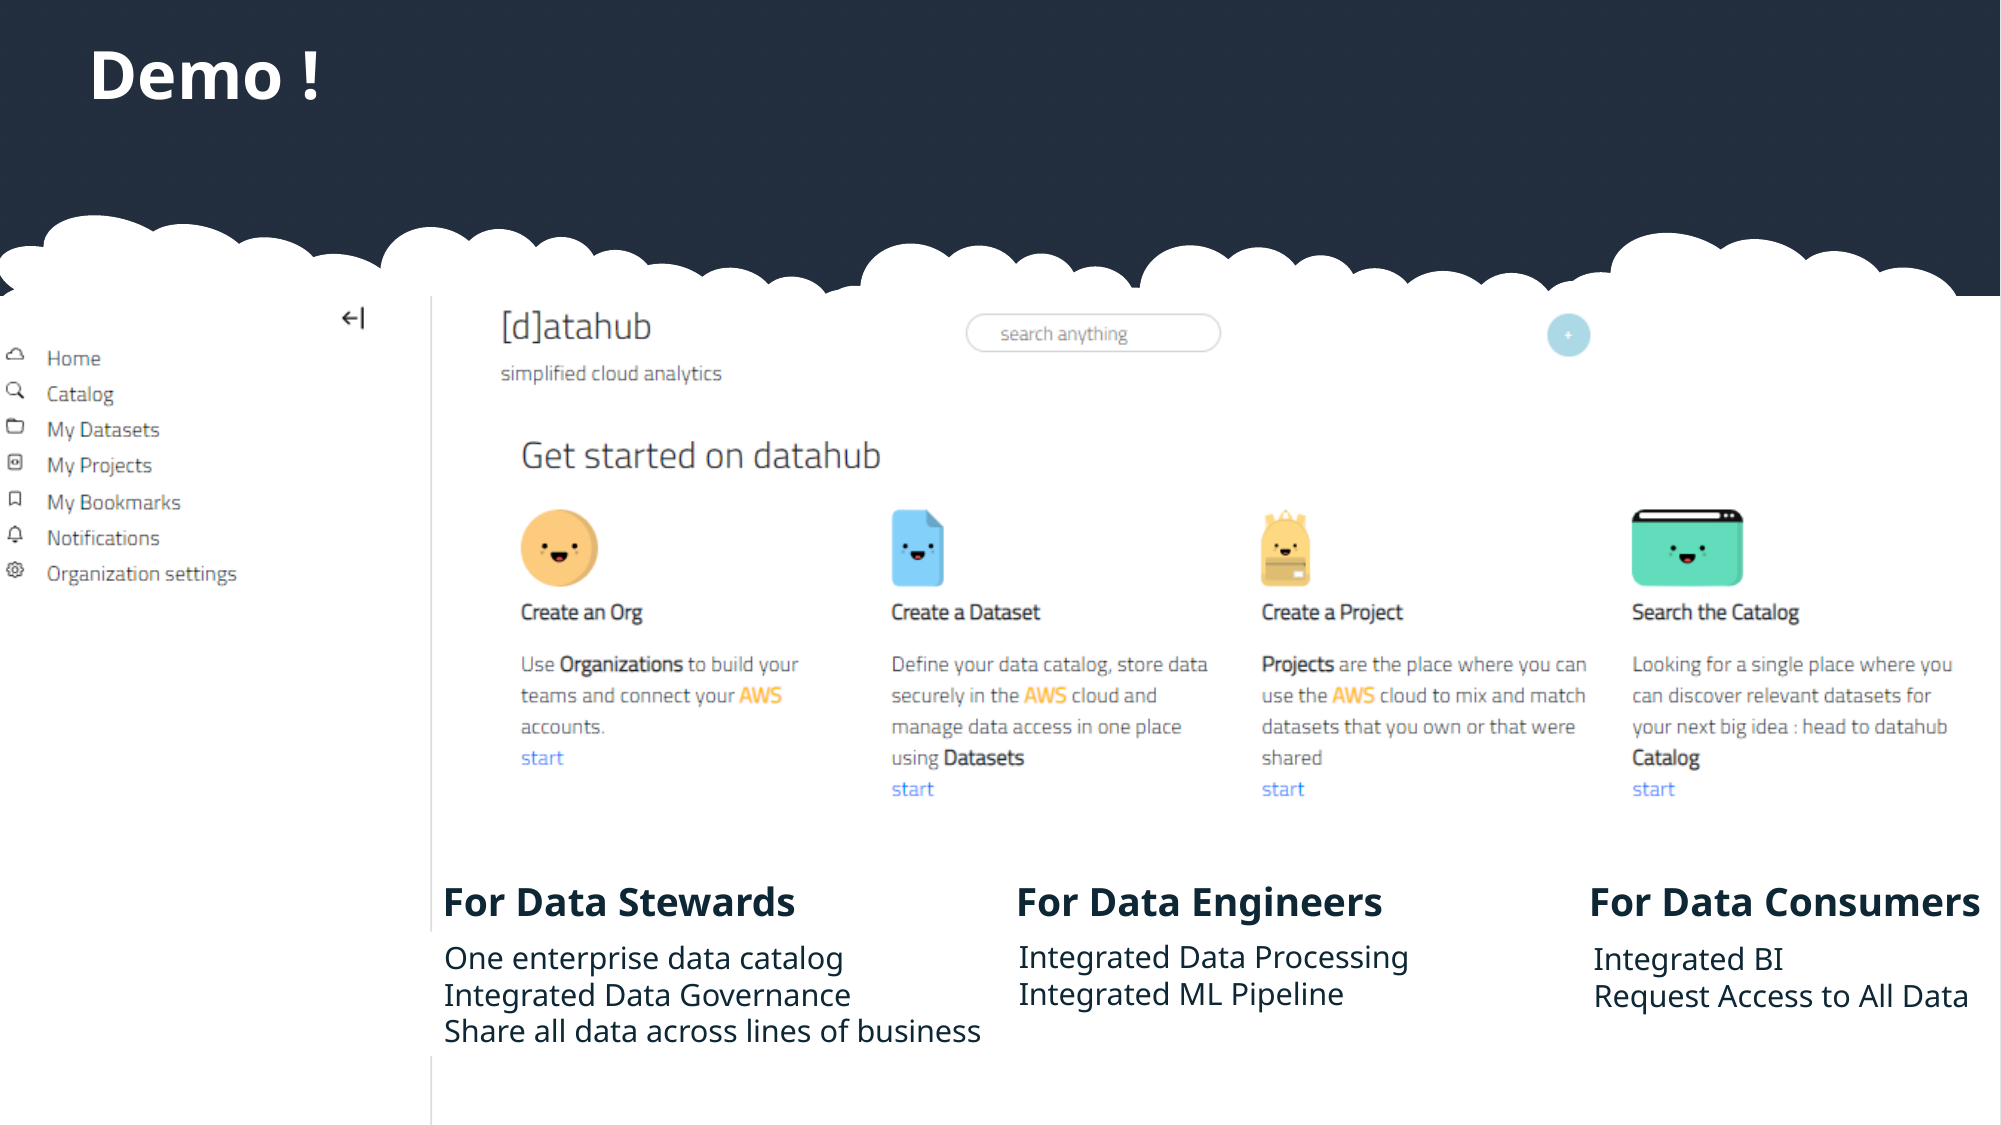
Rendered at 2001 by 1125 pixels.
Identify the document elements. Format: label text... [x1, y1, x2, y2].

title Demo ! [73, 25, 2000, 145]
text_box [1578, 870, 2000, 1023]
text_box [0, 224, 2000, 296]
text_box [429, 870, 1057, 1059]
picture [0, 0, 2001, 1125]
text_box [1003, 870, 1576, 1020]
